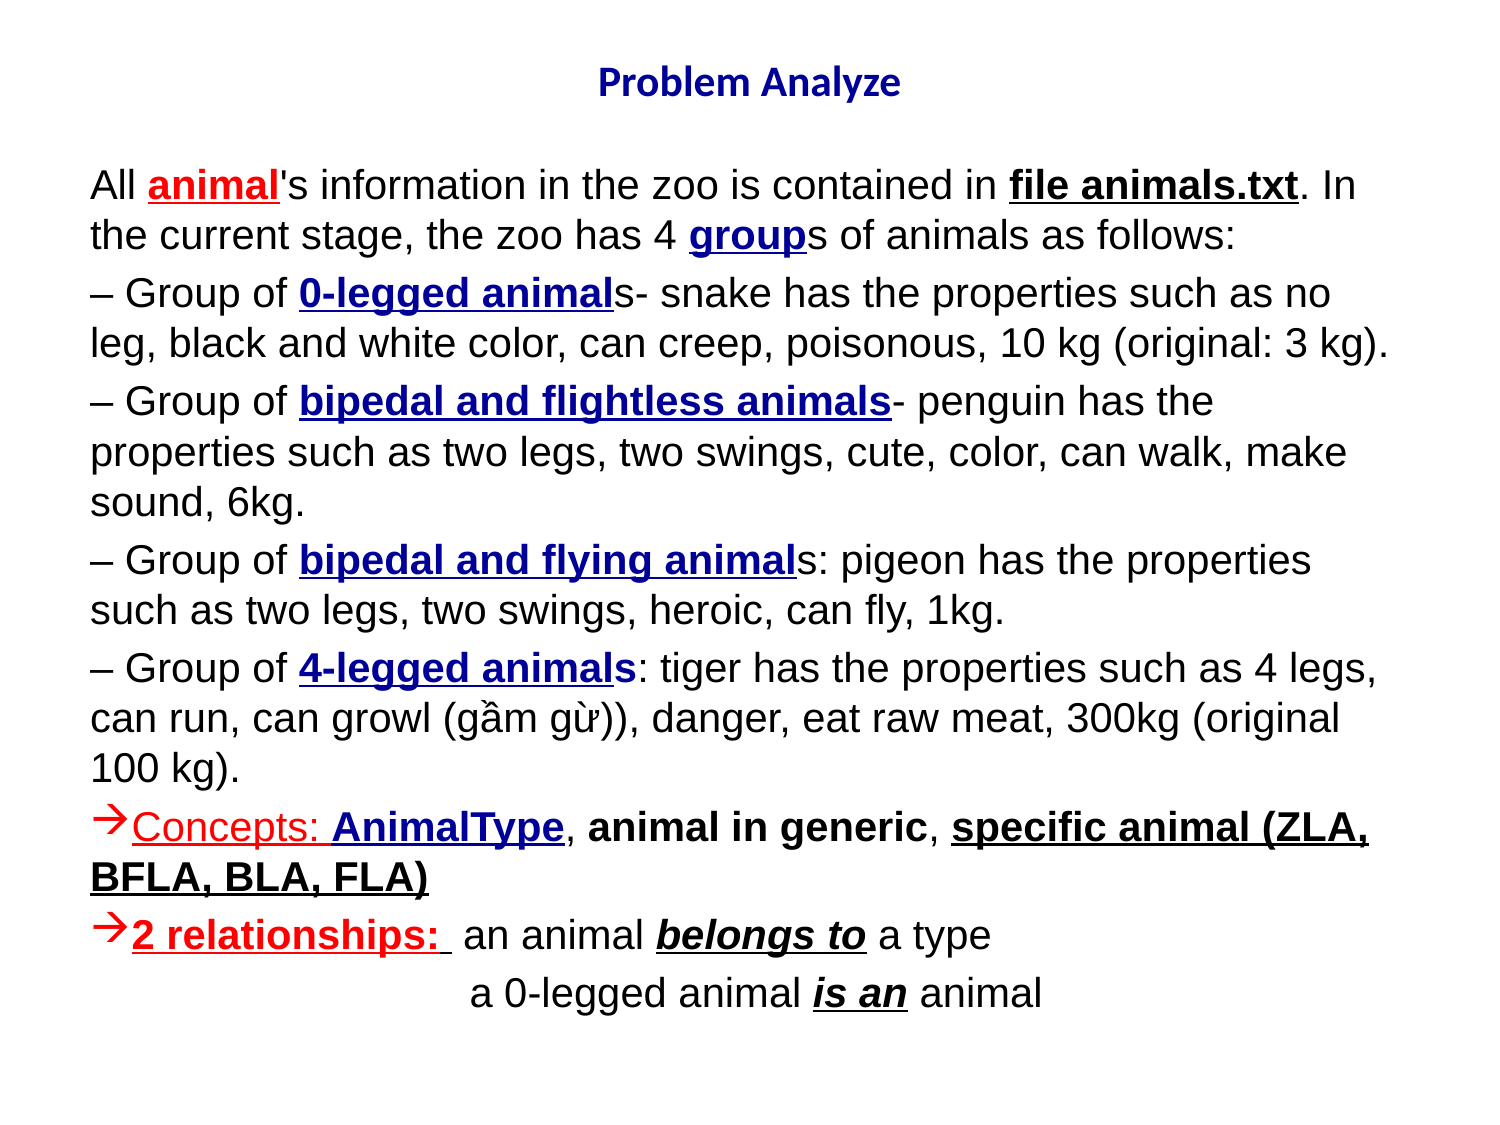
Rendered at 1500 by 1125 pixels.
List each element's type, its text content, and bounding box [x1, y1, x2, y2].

title Problem Analyze [74, 44, 1426, 113]
list All animal's information in the zoo is contained in file animals.txt. In the current stage, the zoo has 4 groups of animals as follows: – Group of 0-legged animals- snake has the properties such as no leg, black and white color, can creep, poisonous, 10 kg (original: 3 kg). – Group of bipedal and flightless animals- penguin has the properties such as two legs, two swings, cute, color, can walk, make sound, 6kg. – Group of bipedal and flying animals: pigeon has the properties such as two legs, two swings, heroic, can fly, 1kg. – Group of 4-legged animals: tiger has the properties such as 4 legs, can run, can growl (gầm gừ)), danger, eat raw meat, 300kg (original 100 kg). Concepts: AnimalType, animal in generic, specific animal (ZLA, BFLA, BLA, FLA) 2 relationships: an animal belongs to a type a 0-legged animal is an animal [74, 149, 1426, 1006]
